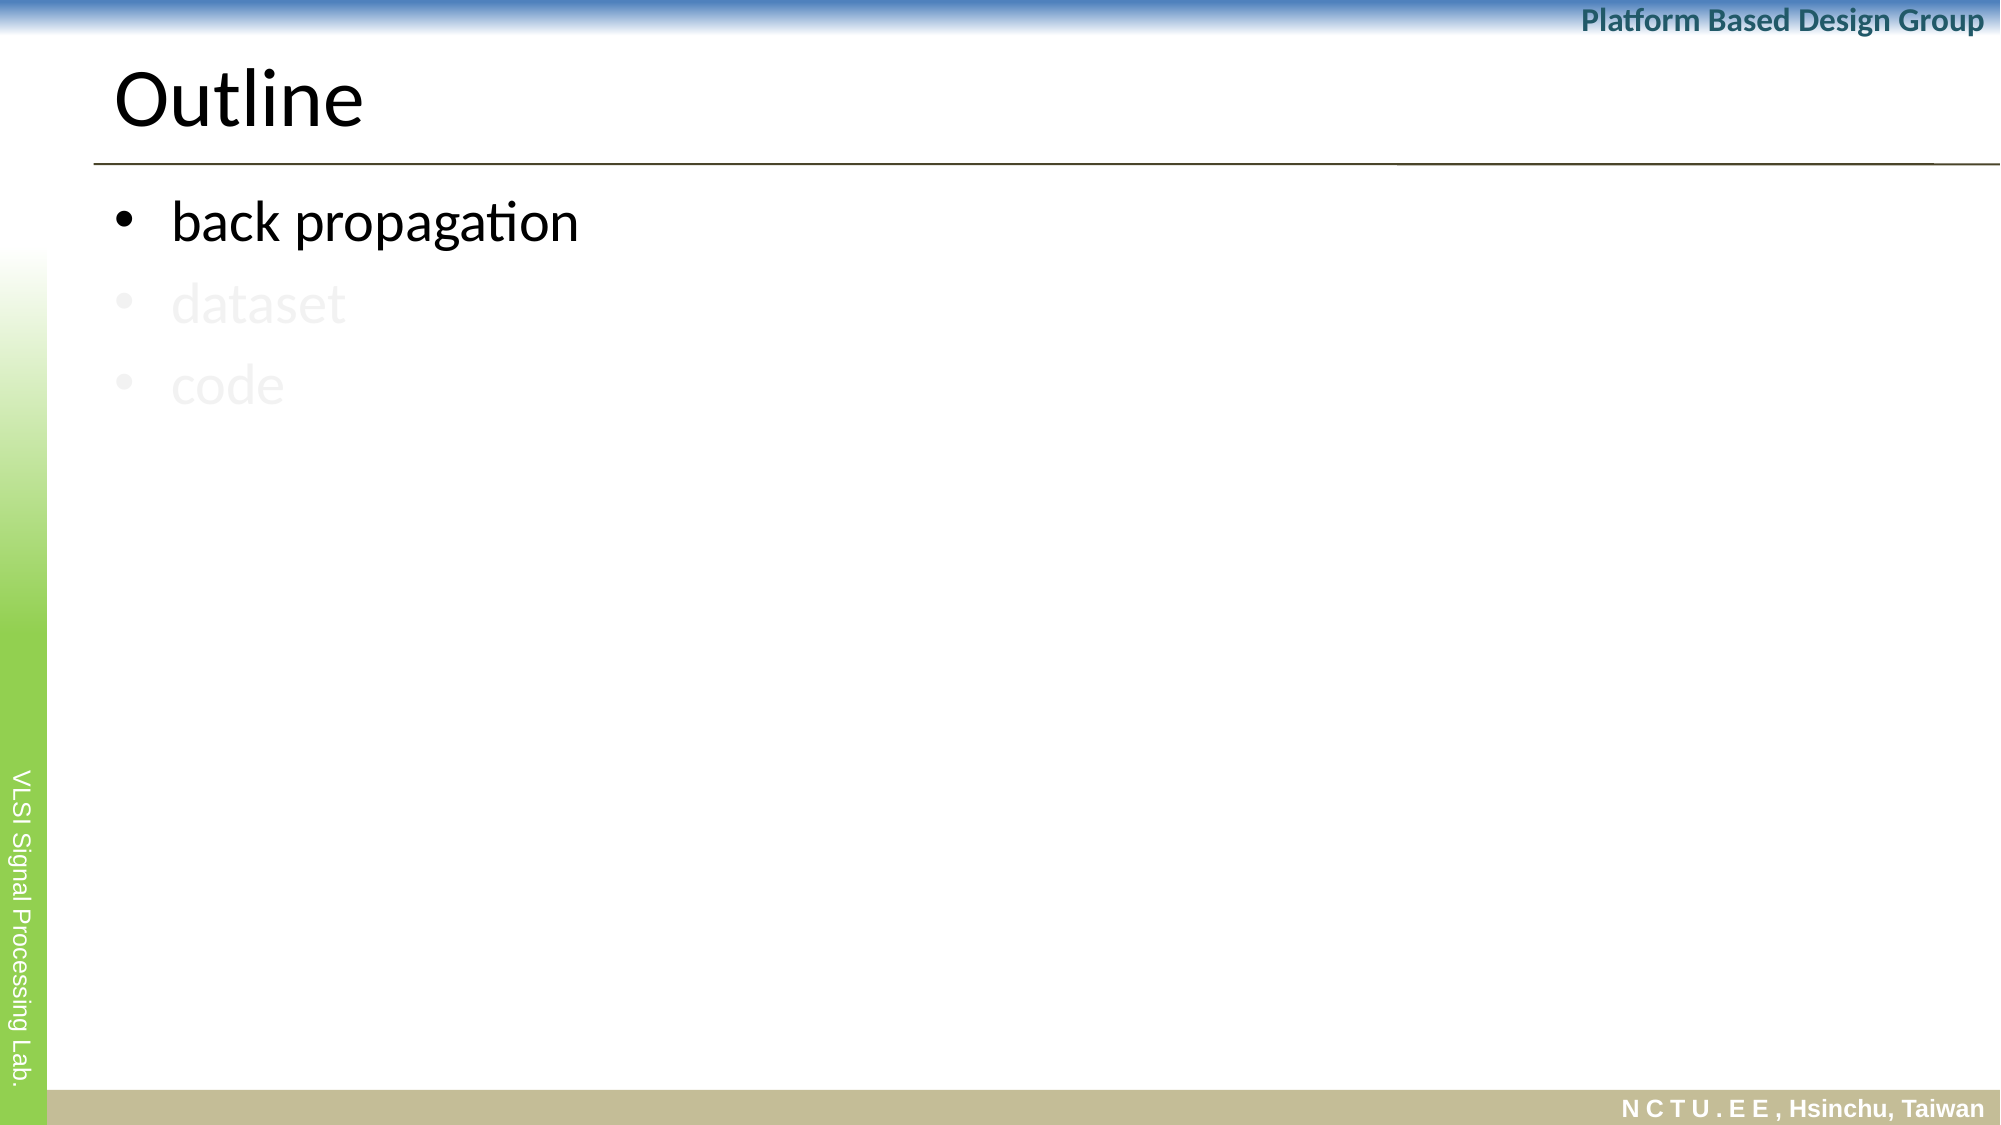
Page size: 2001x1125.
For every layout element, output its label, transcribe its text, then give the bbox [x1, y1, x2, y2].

list back propagation dataset code [99, 175, 1901, 1006]
title Outline [99, 44, 1901, 141]
